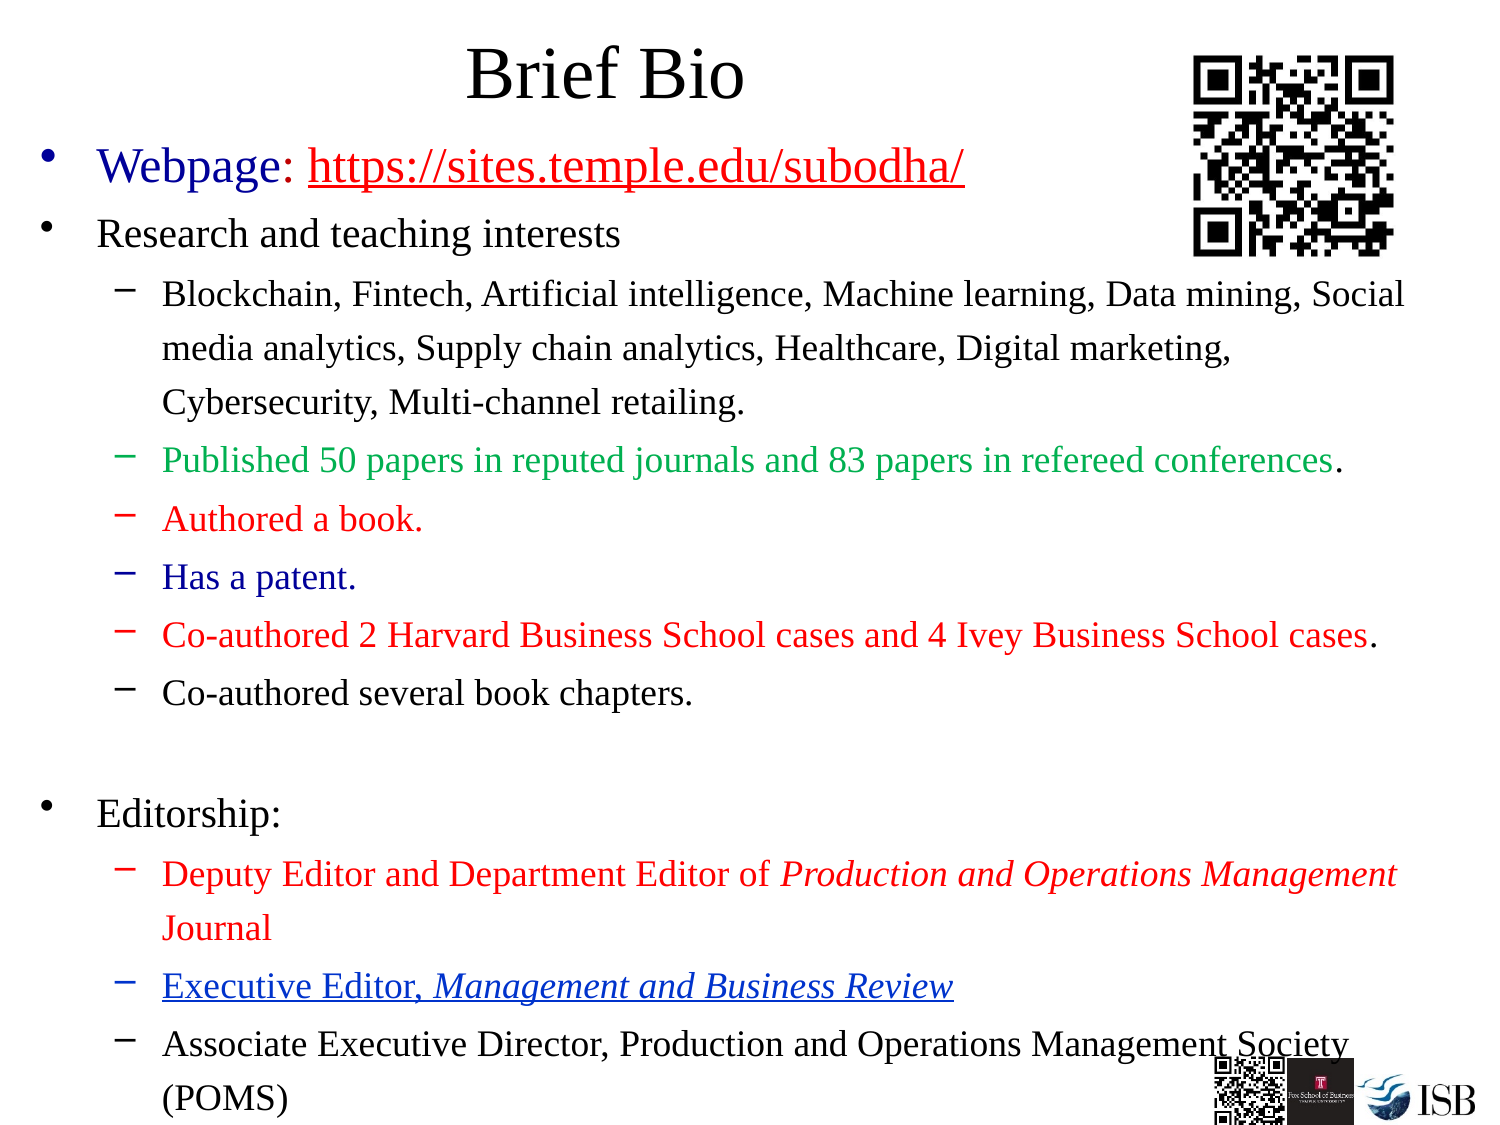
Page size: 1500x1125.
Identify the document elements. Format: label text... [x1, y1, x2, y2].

title Brief Bio [137, 24, 1075, 112]
picture [1187, 49, 1401, 263]
list Webpage: https://sites.temple.edu/subodha/ Research and teaching interests Blockchain, Fintech, Artificial intelligence, Machine learning, Data mining, Social media analytics, Supply chain analytics, Healthcare, Digital marketing, Cybersecurity, Multi-channel retailing. Published 50 papers in reputed journals and 83 papers in refereed conferences. Authored a book. Has a patent. Co-authored 2 Harvard Business School cases and 4 Ivey Business School cases. Co-authored several book chapters. Editorship: Deputy Editor and Department Editor of Production and Operations Management Journal Executive Editor, Management and Business Review Associate Executive Director, Production and Operations Management Society (POMS) [24, 112, 1463, 1125]
picture [1463, 1074, 1475, 1125]
